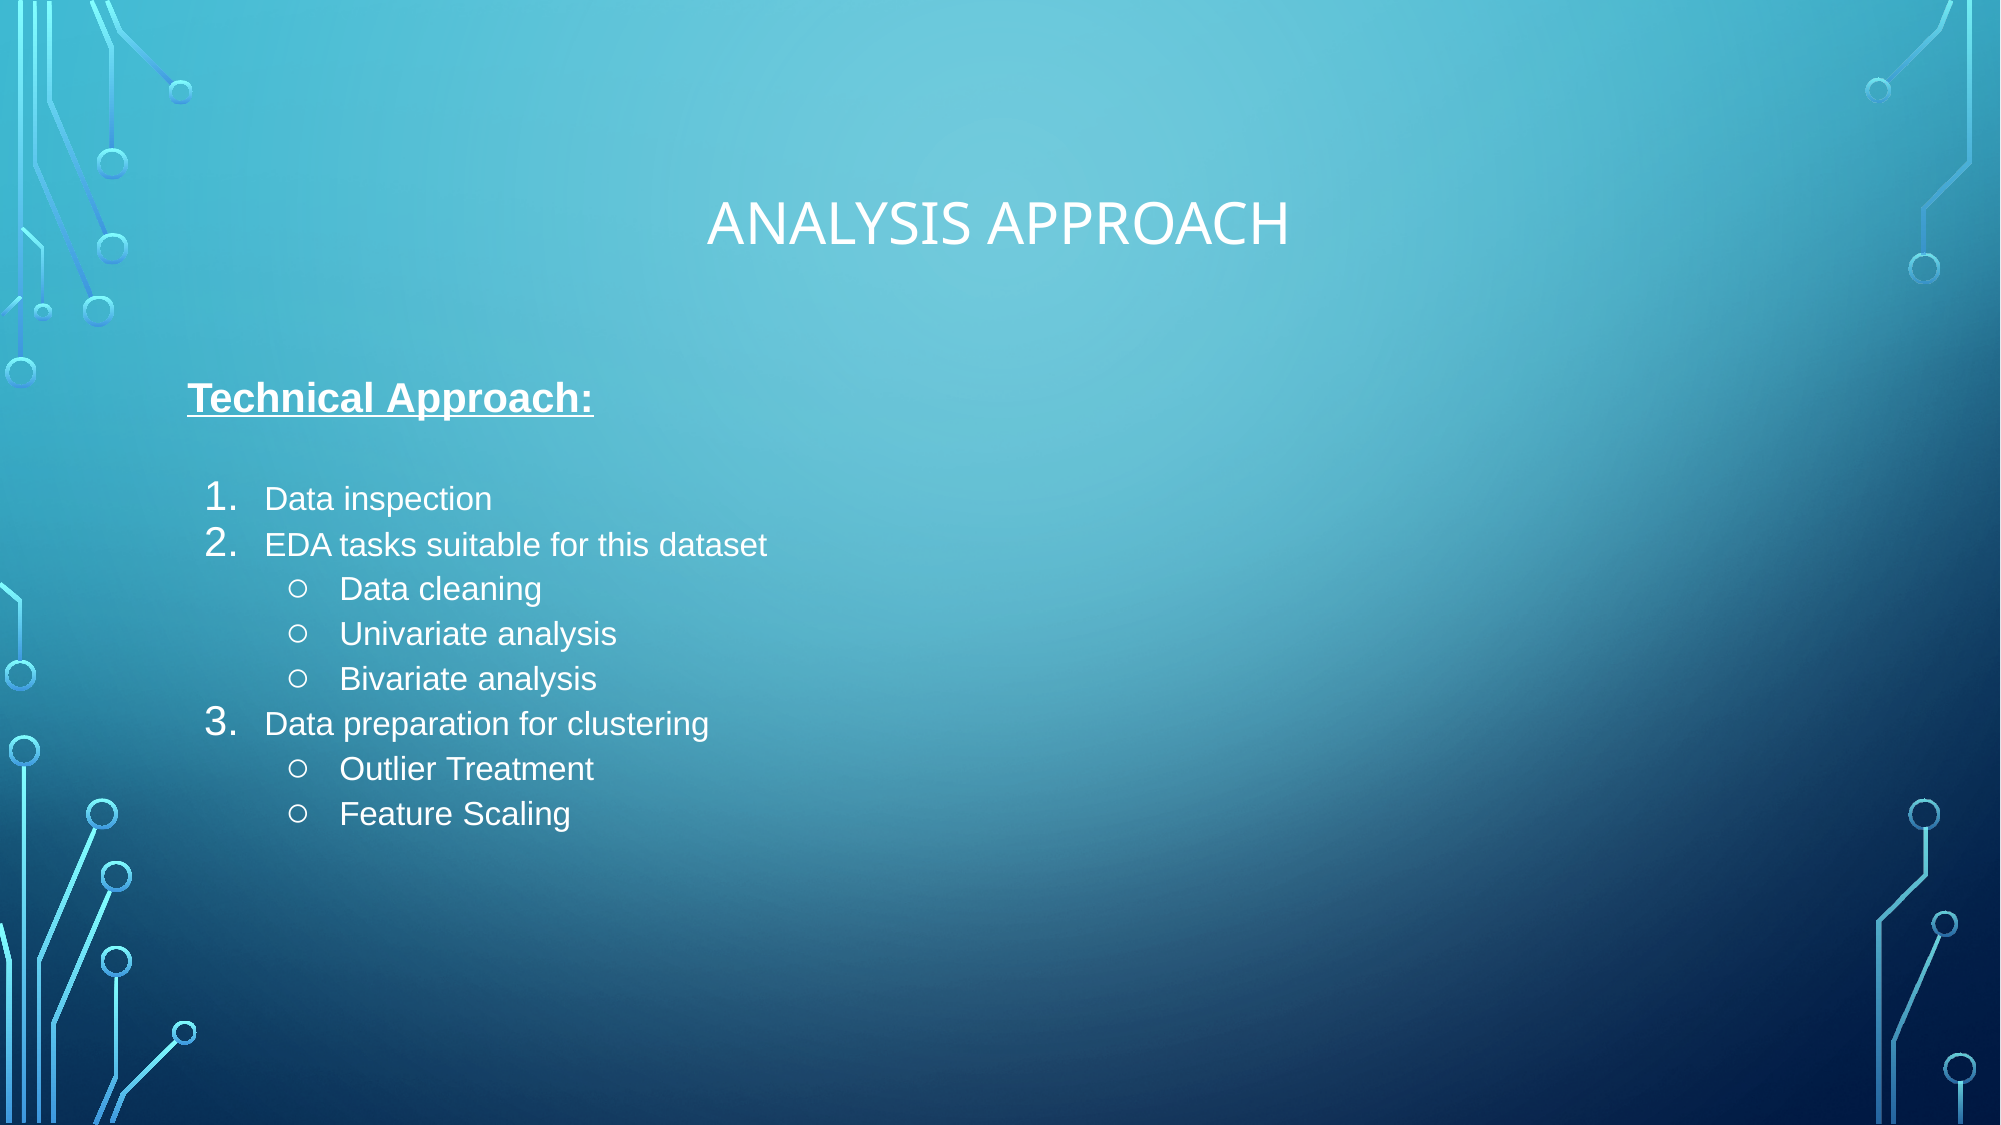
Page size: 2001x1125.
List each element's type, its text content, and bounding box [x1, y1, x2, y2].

list Technical Approach: Data inspection EDA tasks suitable for this dataset Data cleaning Univariate analysis Bivariate analysis Data preparation for clustering Outlier Treatment Feature Scaling [187, 369, 1813, 1009]
title Analysis Approach [187, 101, 1813, 344]
